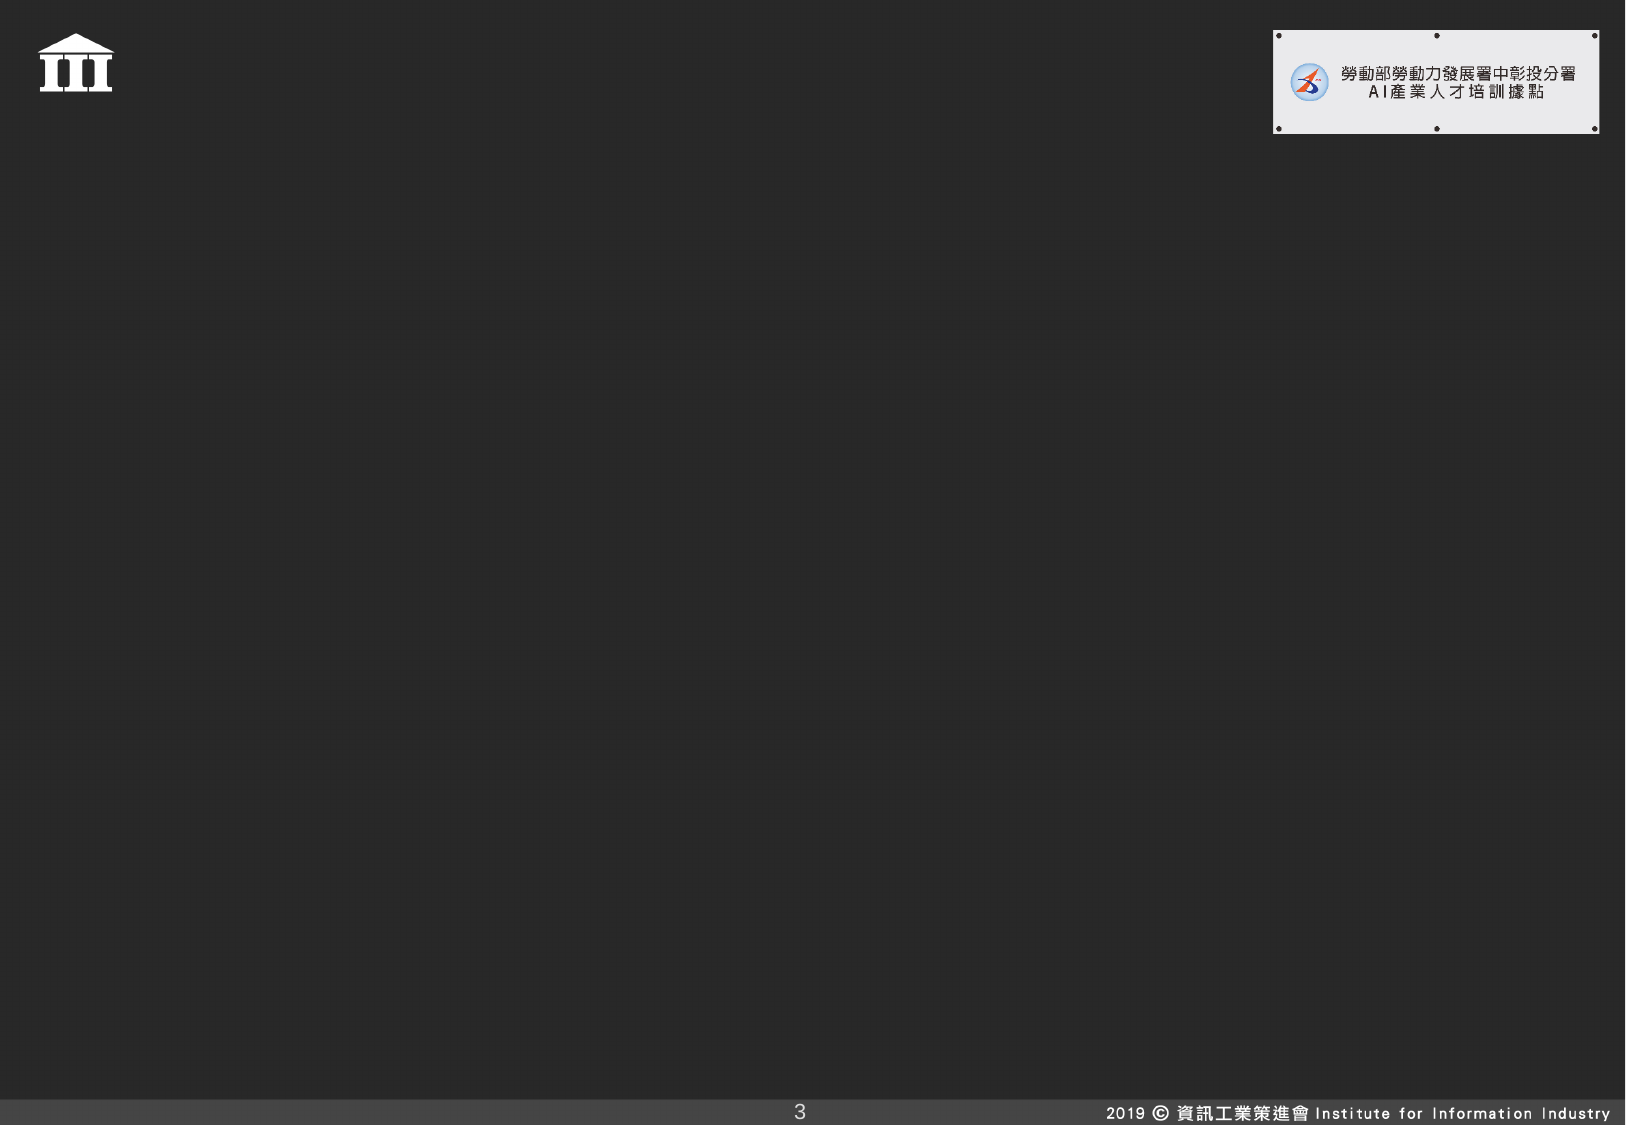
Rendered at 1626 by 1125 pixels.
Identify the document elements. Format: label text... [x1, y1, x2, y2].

picture [0, 0, 1626, 1125]
slide_number 2 [765, 1089, 835, 1125]
